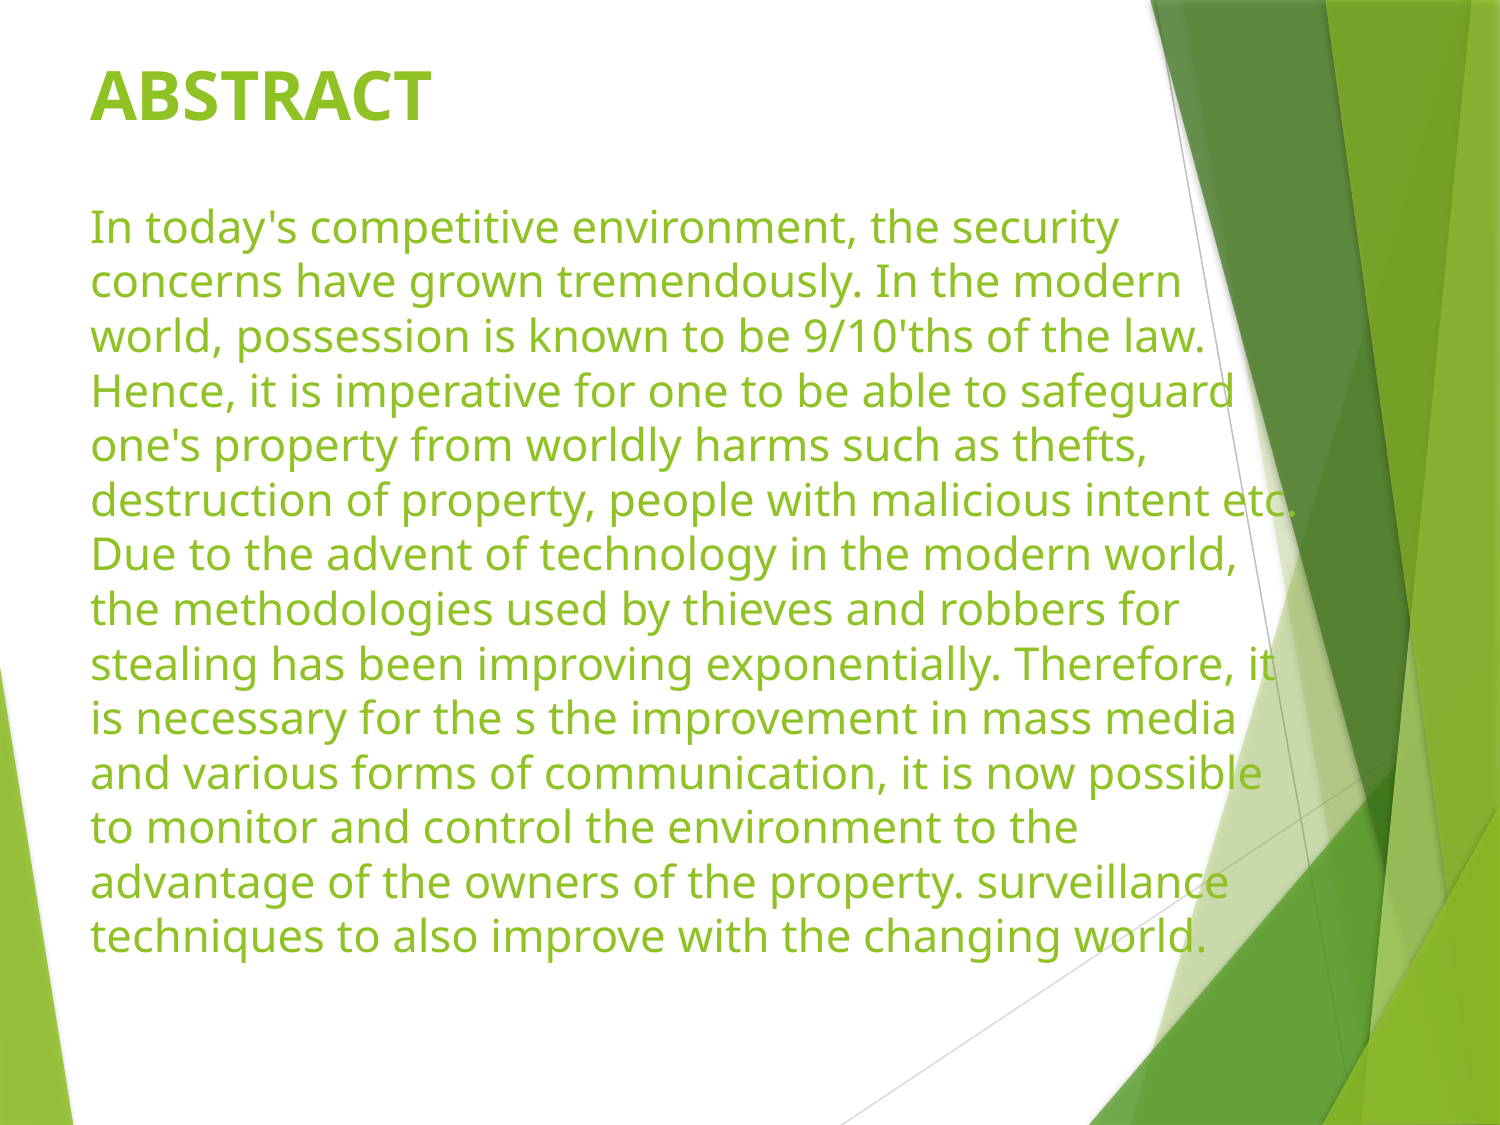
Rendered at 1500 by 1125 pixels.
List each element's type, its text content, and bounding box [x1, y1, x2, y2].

title ABSTRACT In today's competitive environment, the security concerns have grown tremendously. In the modern world, possession is known to be 9/10'ths of the law. Hence, it is imperative for one to be able to safeguard one's property from worldly harms such as thefts, destruction of property, people with malicious intent etc. Due to the advent of technology in the modern world, the methodologies used by thieves and robbers for stealing has been improving exponentially. Therefore, it is necessary for the s the improvement in mass media and various forms of communication, it is now possible to monitor and control the environment to the advantage of the owners of the property. surveillance techniques to also improve with the changing world. [75, 45, 1325, 1025]
